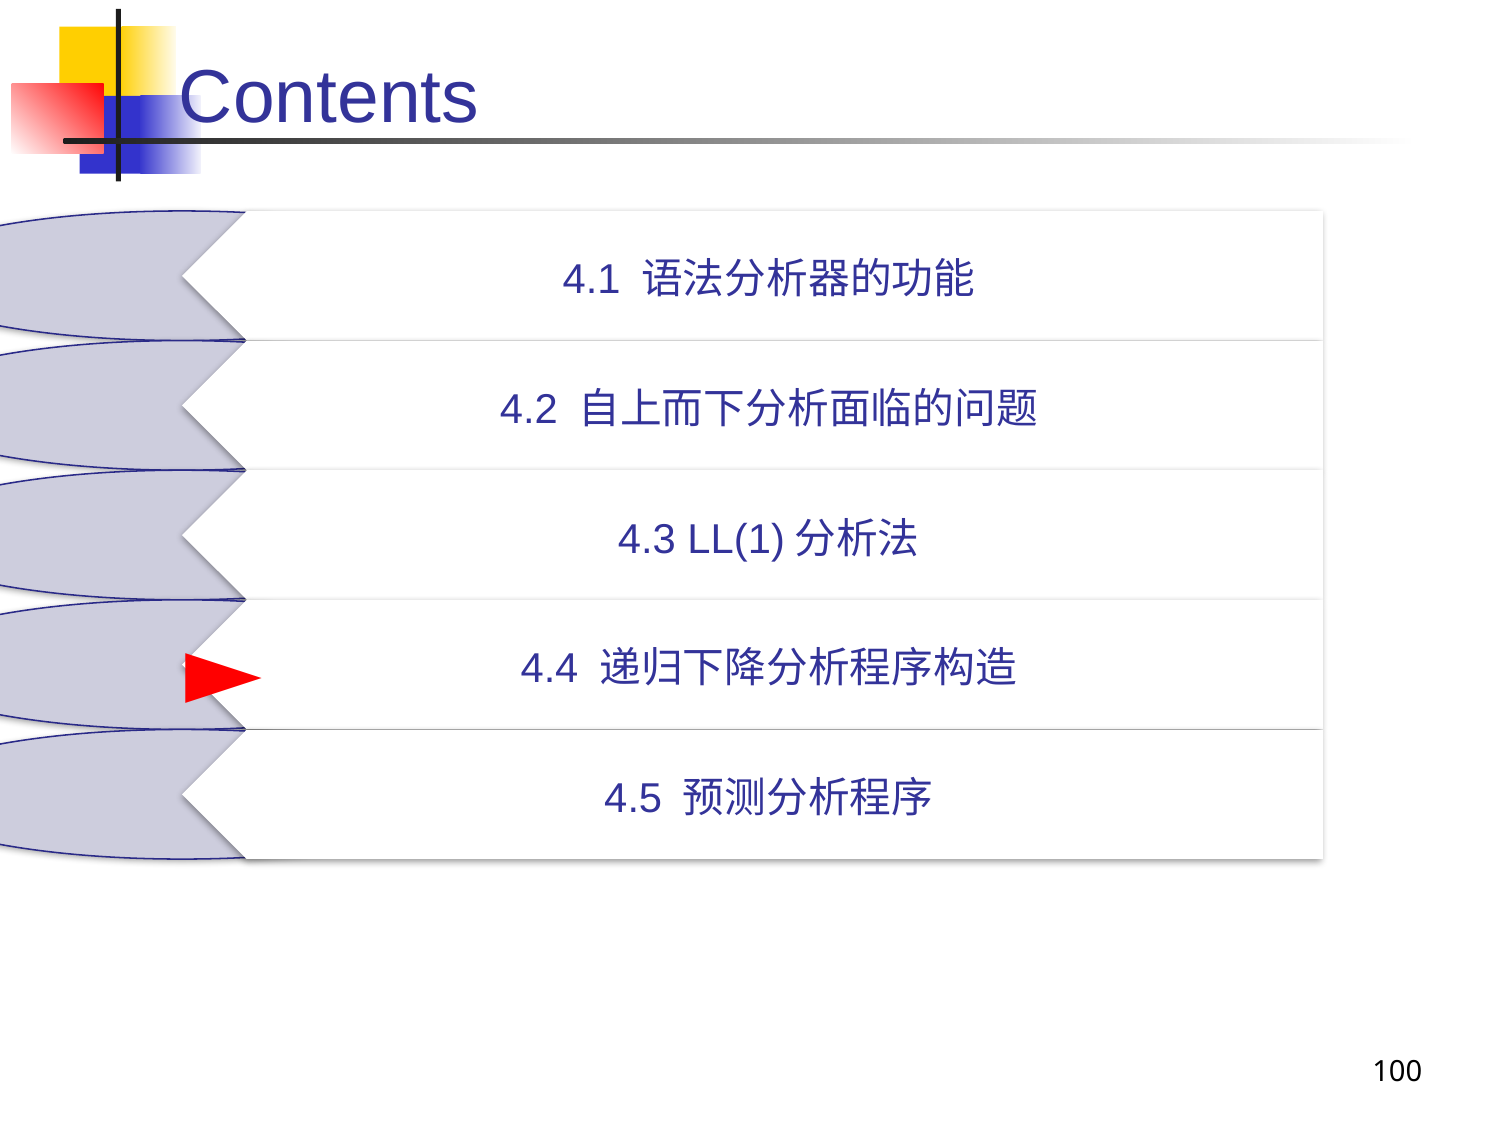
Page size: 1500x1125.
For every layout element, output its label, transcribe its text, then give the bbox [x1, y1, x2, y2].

title Contents [163, 30, 1443, 146]
slide_number 100 [1124, 1023, 1438, 1100]
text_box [0, 210, 1500, 860]
